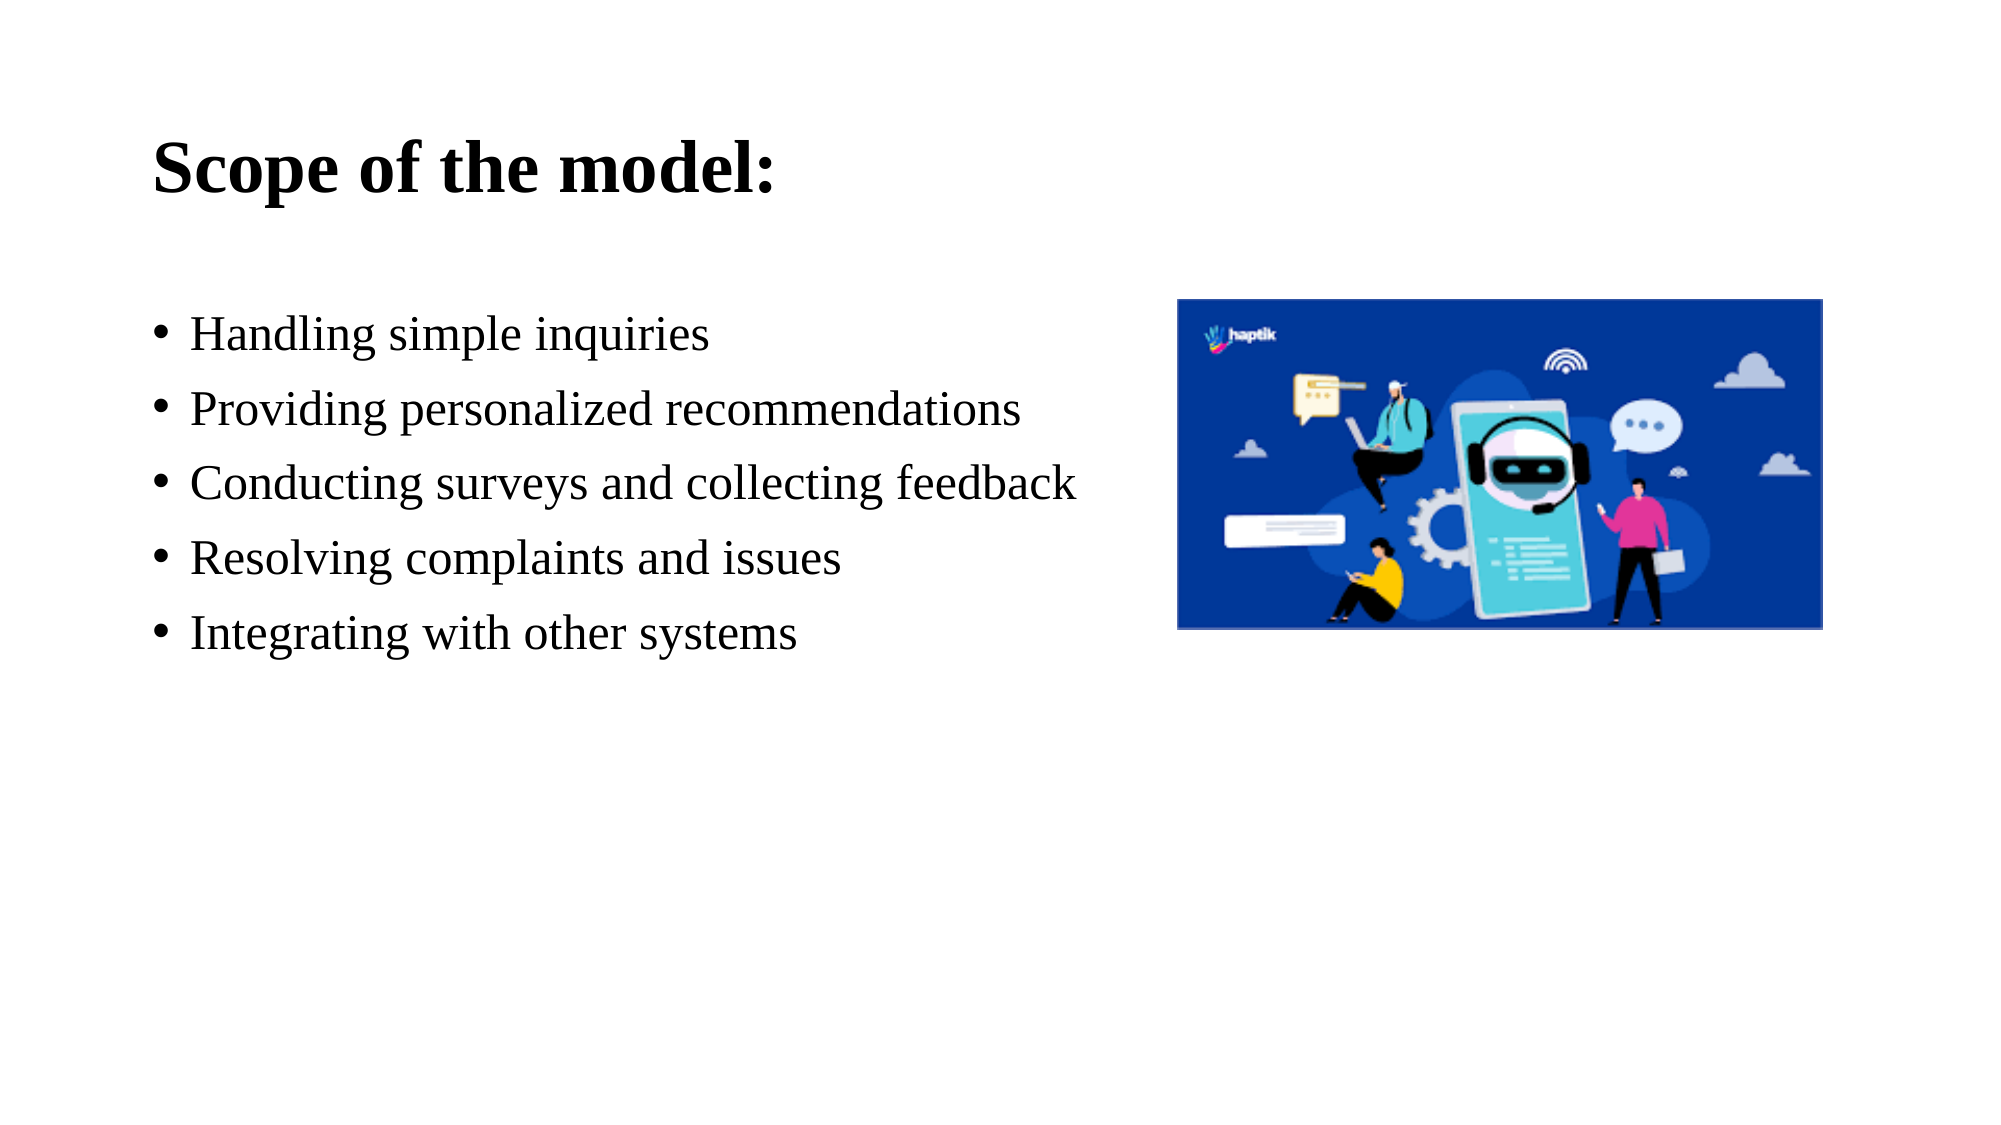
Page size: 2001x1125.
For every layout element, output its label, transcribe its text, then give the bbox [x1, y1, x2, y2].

title Scope of the model: [137, 59, 1863, 278]
list Handling simple inquiries Providing personalized recommendations Conducting surveys and collecting feedback Resolving complaints and issues Integrating with other systems [137, 299, 1863, 1014]
picture [1177, 299, 1823, 630]
